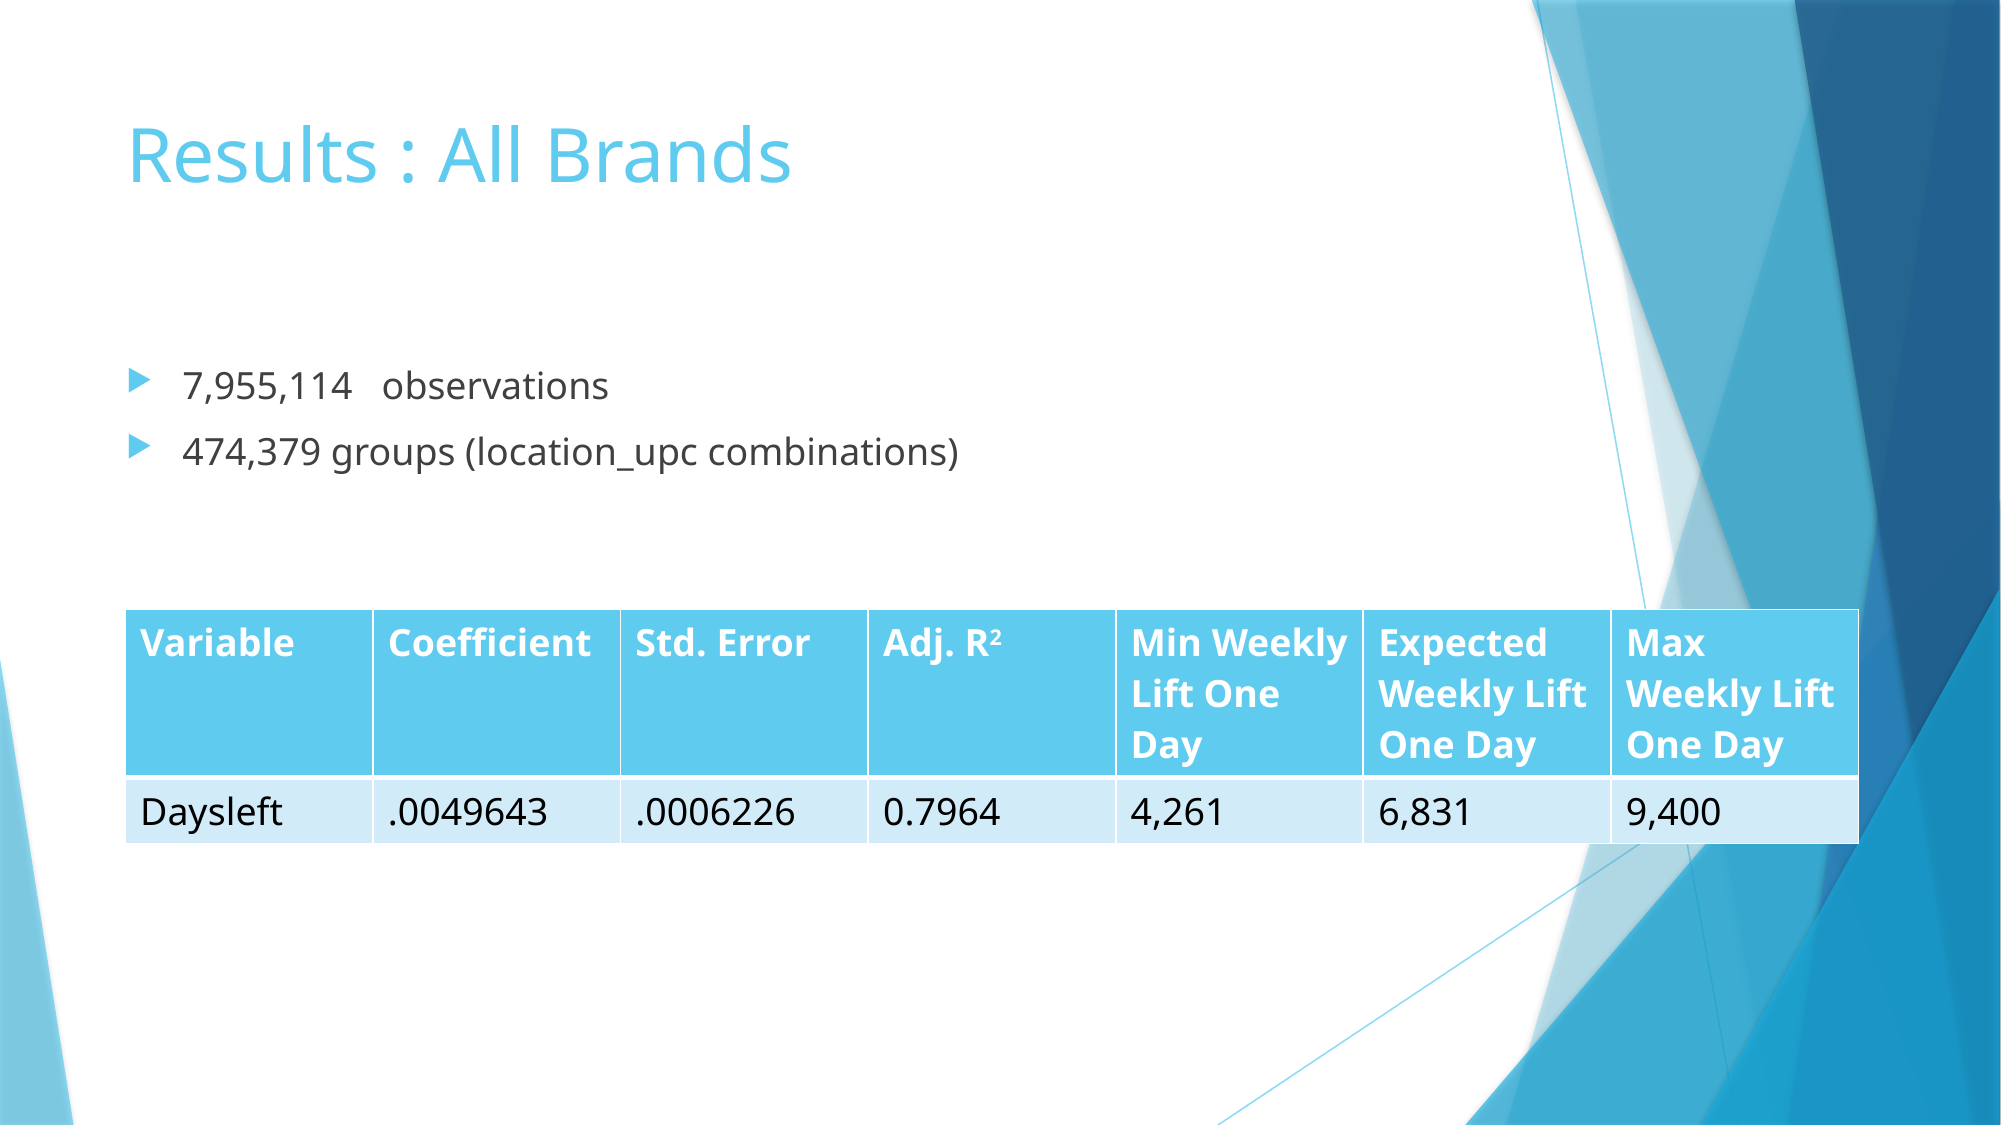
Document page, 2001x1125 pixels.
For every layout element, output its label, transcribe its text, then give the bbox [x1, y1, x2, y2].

list 7,955,114 observations 474,379 groups (location_upc combinations) [111, 354, 1522, 992]
title Results : All Brands [111, 99, 1522, 317]
table_header Coefficient [374, 610, 620, 775]
table_header Variable [126, 610, 372, 775]
table_header Expected Weekly Lift One Day [1364, 610, 1610, 775]
table_cell .0049643 [374, 780, 620, 843]
table_cell .0006226 [621, 780, 867, 843]
table_header Adj. R2 [869, 610, 1115, 775]
table_cell 0.7964 [869, 780, 1115, 843]
table_cell 6,831 [1364, 780, 1610, 843]
table_header Max Weekly Lift One Day [1612, 610, 1858, 775]
table_header Min Weekly Lift One Day [1117, 610, 1362, 775]
table_cell 4,261 [1117, 780, 1362, 843]
table_cell Daysleft [126, 780, 372, 843]
table_cell 9,400 [1612, 780, 1858, 843]
table_header Std. Error [621, 610, 867, 775]
